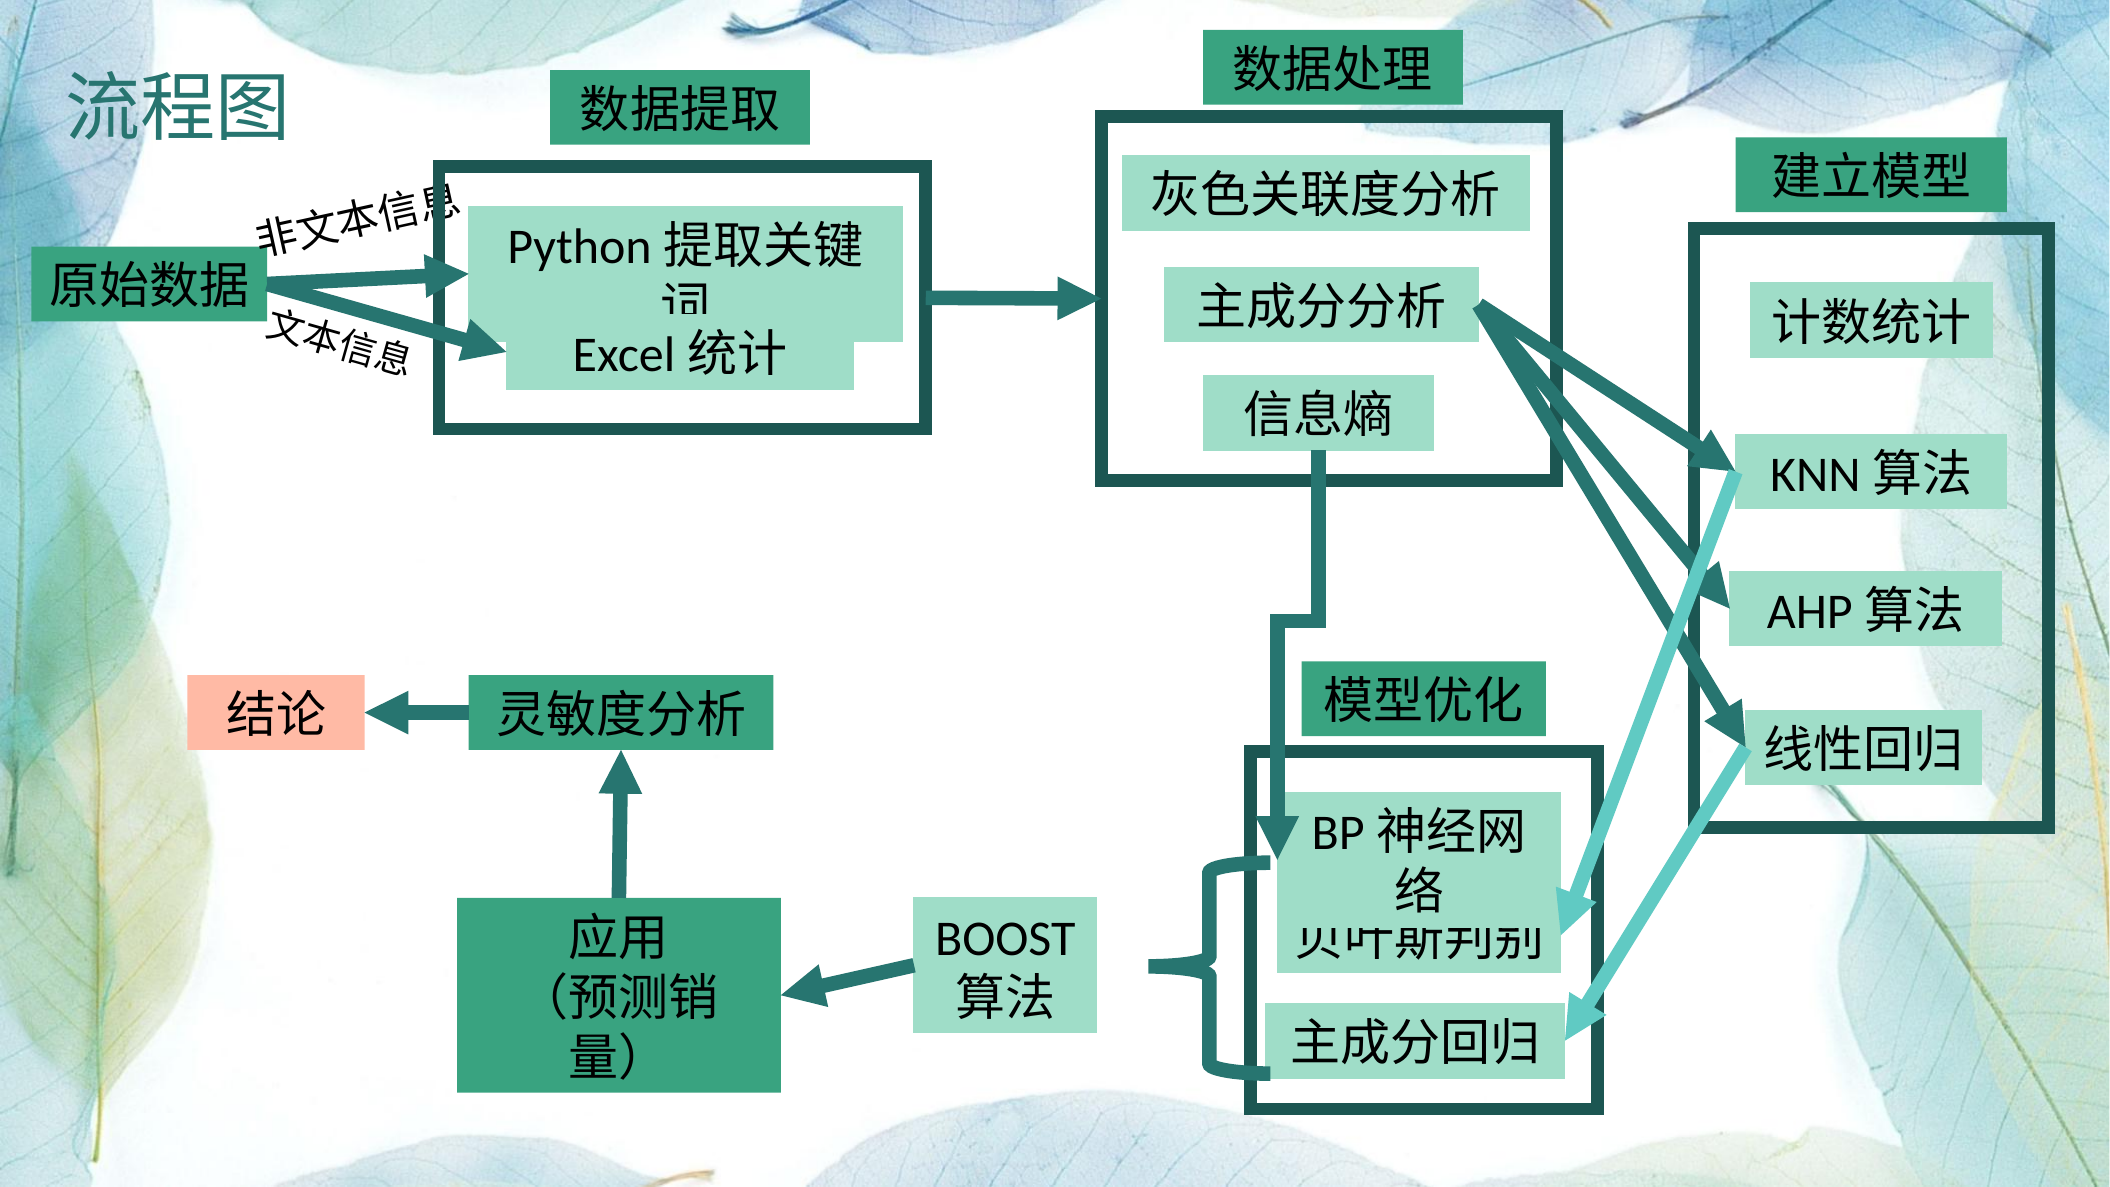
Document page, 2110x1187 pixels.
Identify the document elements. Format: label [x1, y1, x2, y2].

text_box [31, 7, 2049, 1109]
picture [0, 0, 2110, 1187]
